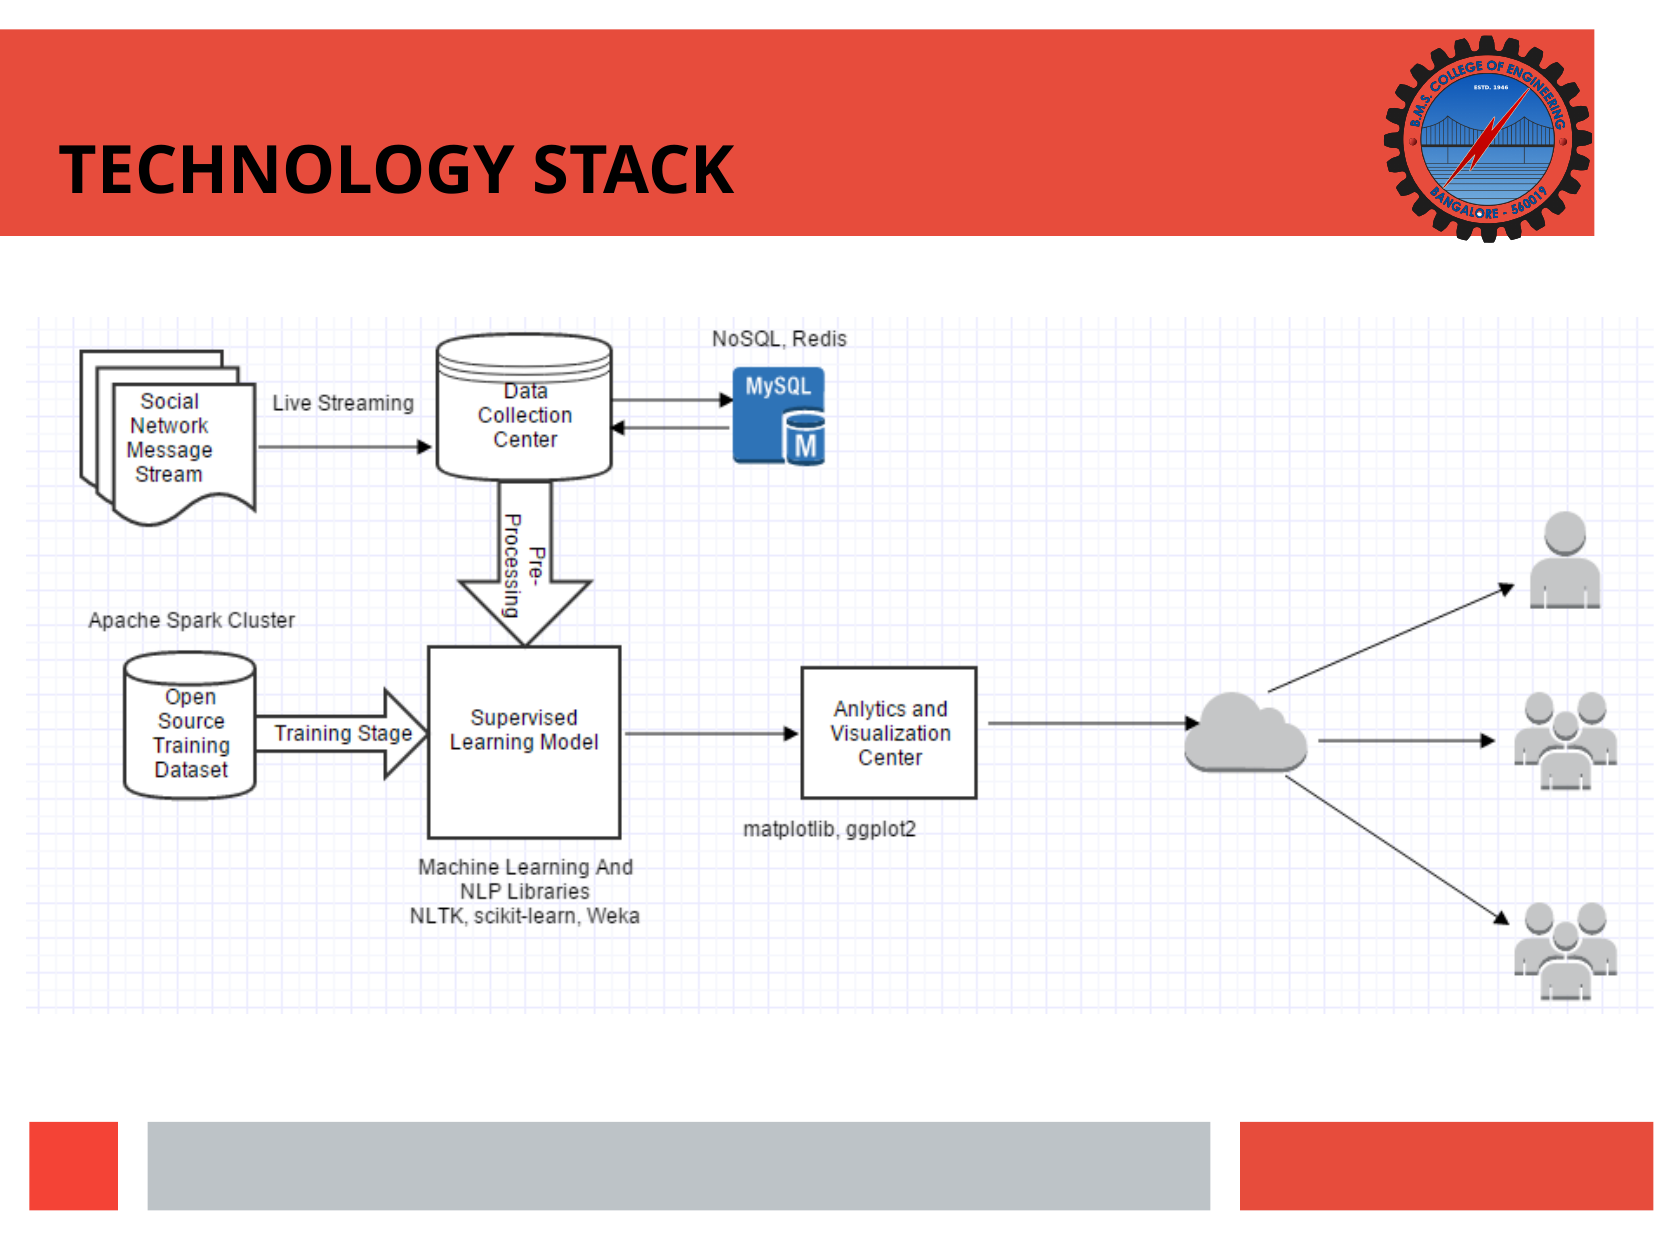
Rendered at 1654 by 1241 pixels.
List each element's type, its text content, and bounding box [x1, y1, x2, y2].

text_box TECHNOLOGY STACK [58, 58, 1372, 207]
picture [1378, 33, 1595, 249]
picture [25, 317, 1654, 1014]
